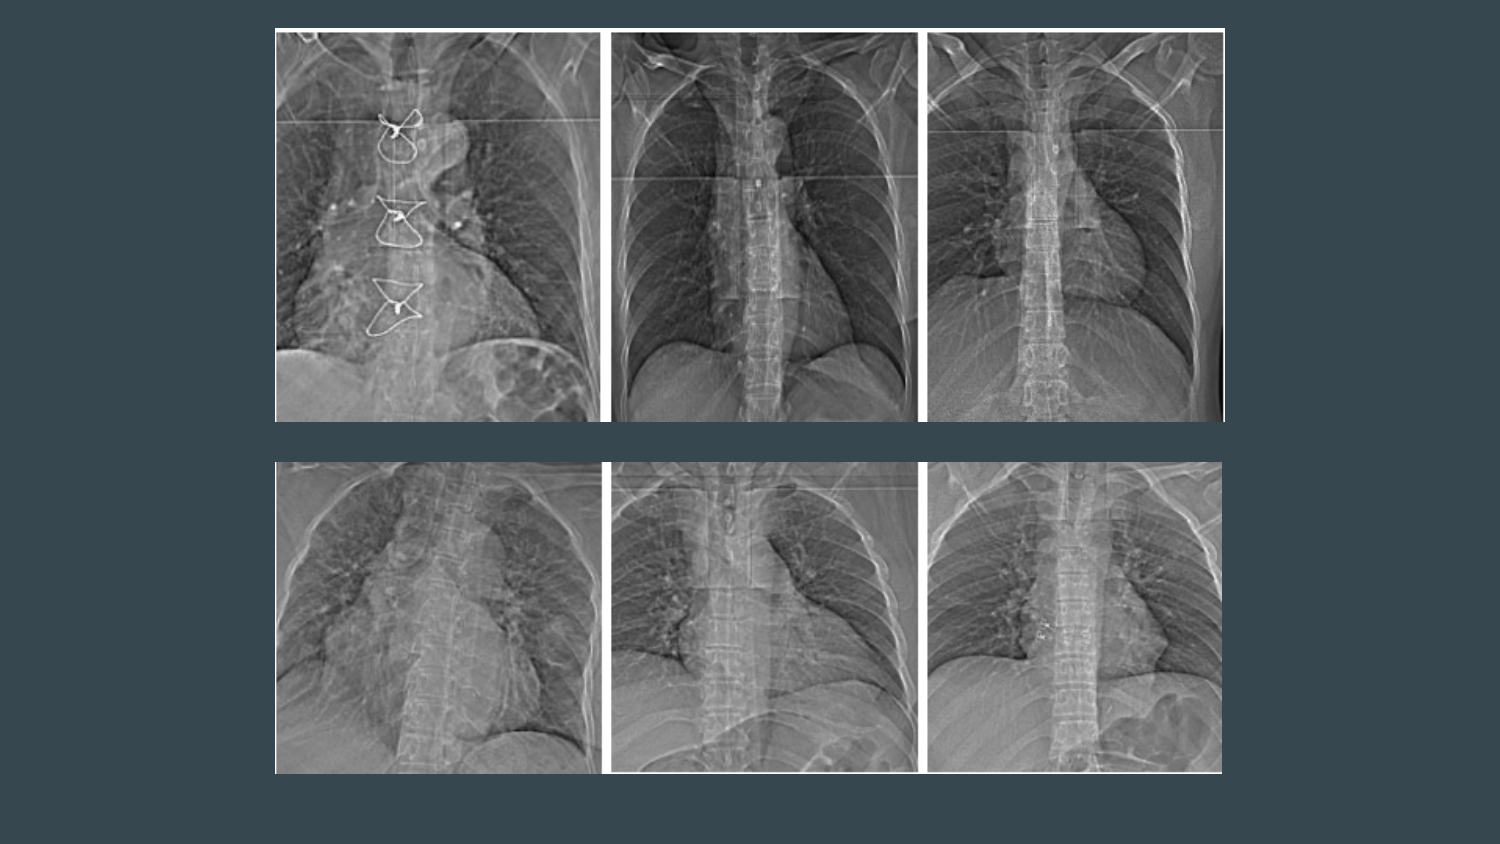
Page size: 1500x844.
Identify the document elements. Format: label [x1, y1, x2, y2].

picture [275, 27, 1225, 423]
picture [275, 462, 1222, 775]
